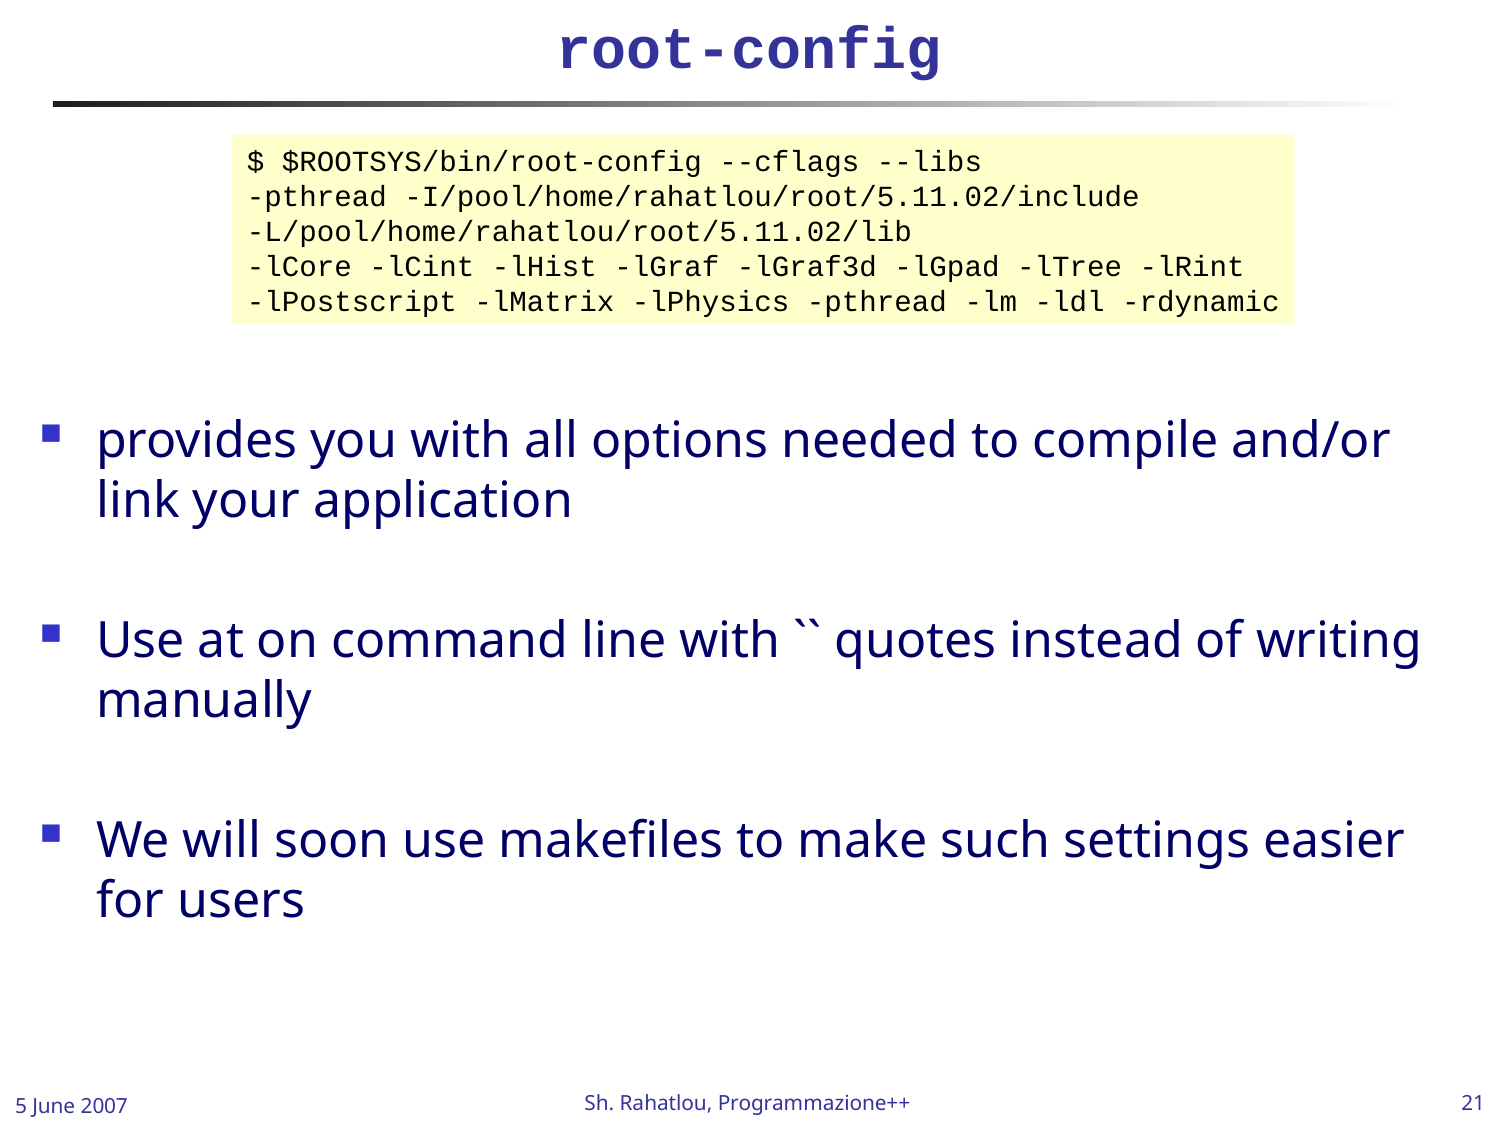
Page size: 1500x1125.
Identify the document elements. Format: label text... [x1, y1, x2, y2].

title root-config [86, 2, 1412, 103]
text_box $ $ROOTSYS/bin/root-config --cflags --libs -pthread -I/pool/home/rahatlou/root/5.11.02/include -L/pool/home/rahatlou/root/5.11.02/lib -lCore -lCint -lHist -lGraf -lGraf3d -lGpad -lTree -lRint -lPostscript -lMatrix -lPhysics -pthread -lm -ldl -rdynamic [232, 134, 1295, 325]
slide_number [0, 1087, 313, 1125]
slide_number 21 [1337, 1087, 1500, 1125]
list provides you with all options needed to compile and/or link your application Use at on command line with `` quotes instead of writing manually We will soon use makefiles to make such settings easier for users [24, 399, 1470, 1076]
